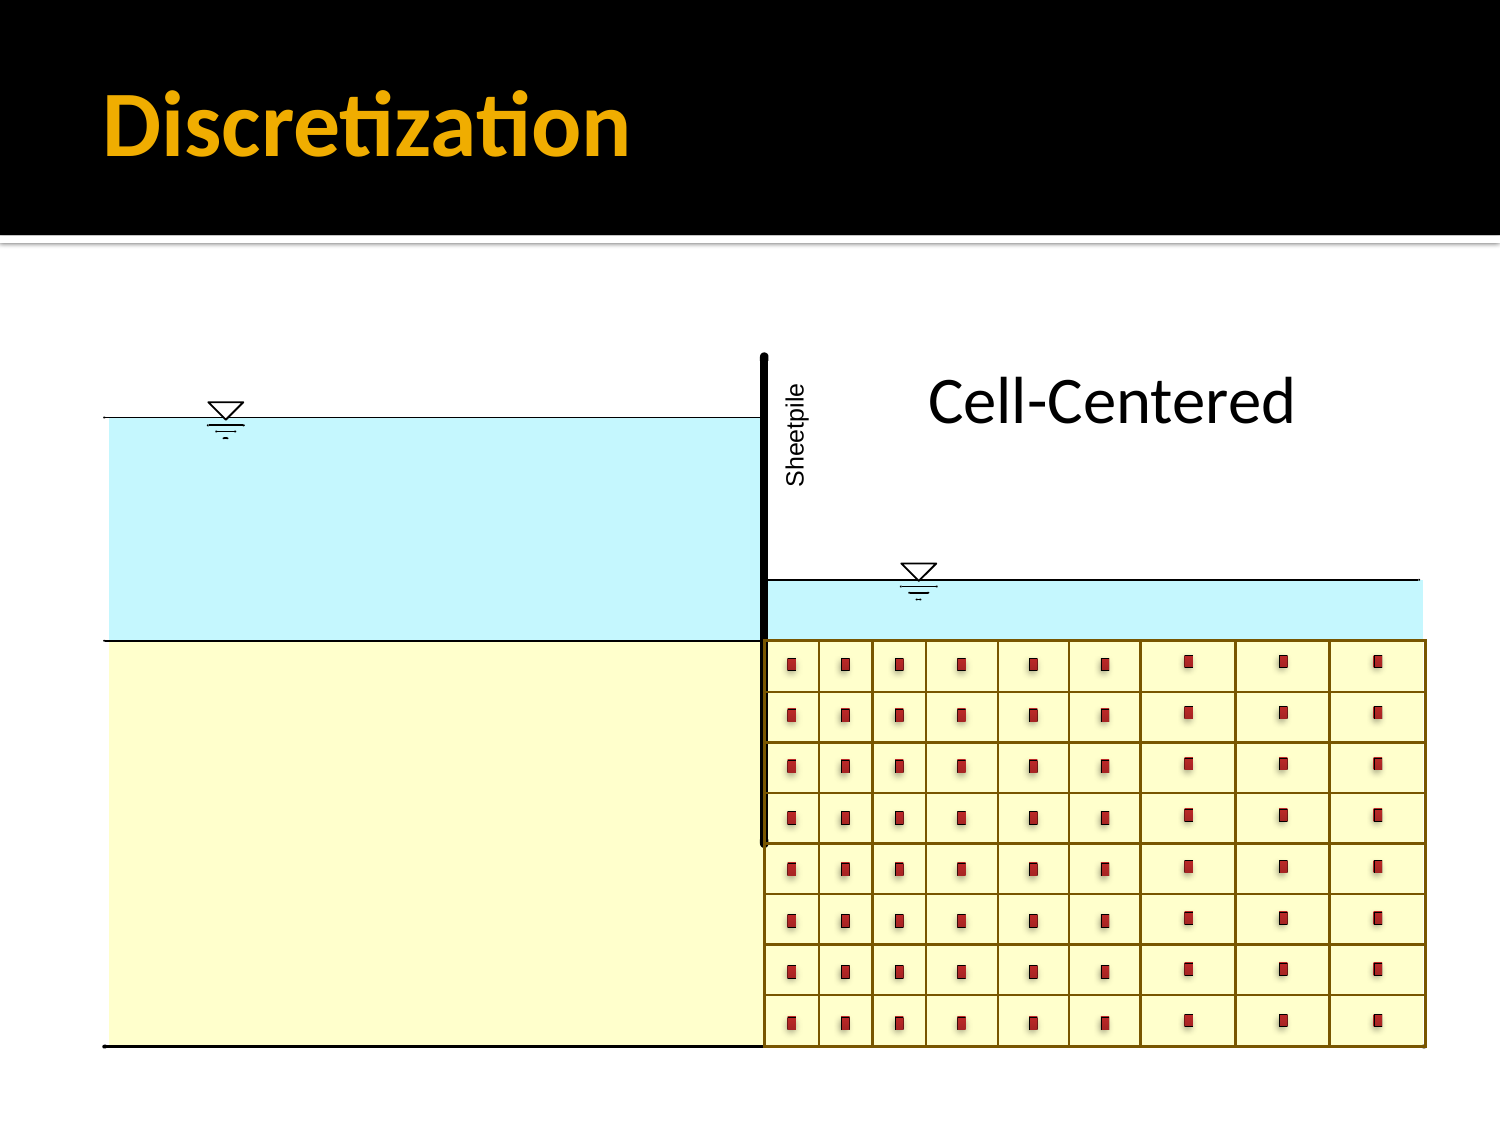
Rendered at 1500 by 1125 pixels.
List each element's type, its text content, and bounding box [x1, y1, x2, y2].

title Discretization [87, 24, 1363, 213]
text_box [763, 639, 1427, 1048]
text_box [787, 655, 1382, 1030]
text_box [99, 349, 1429, 1051]
